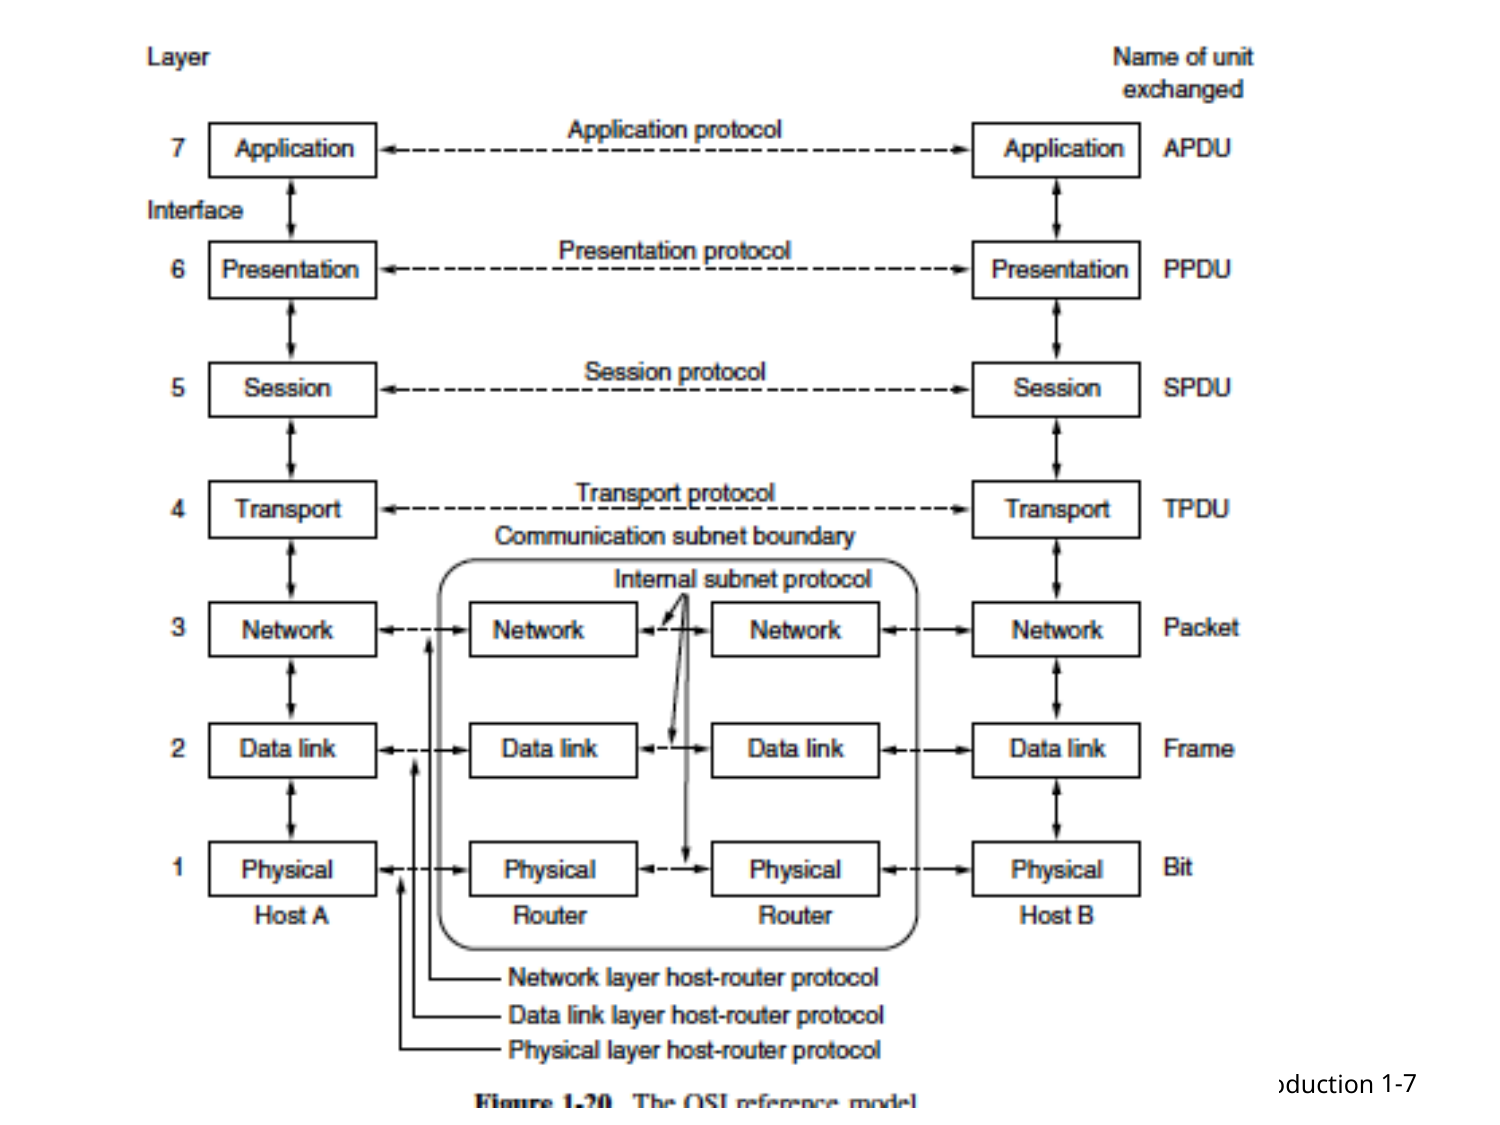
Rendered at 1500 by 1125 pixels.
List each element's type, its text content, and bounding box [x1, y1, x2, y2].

slide_number 1-7 [1365, 1059, 1477, 1106]
footer Introduction [1284, 1060, 1391, 1109]
picture [95, 0, 1280, 1108]
